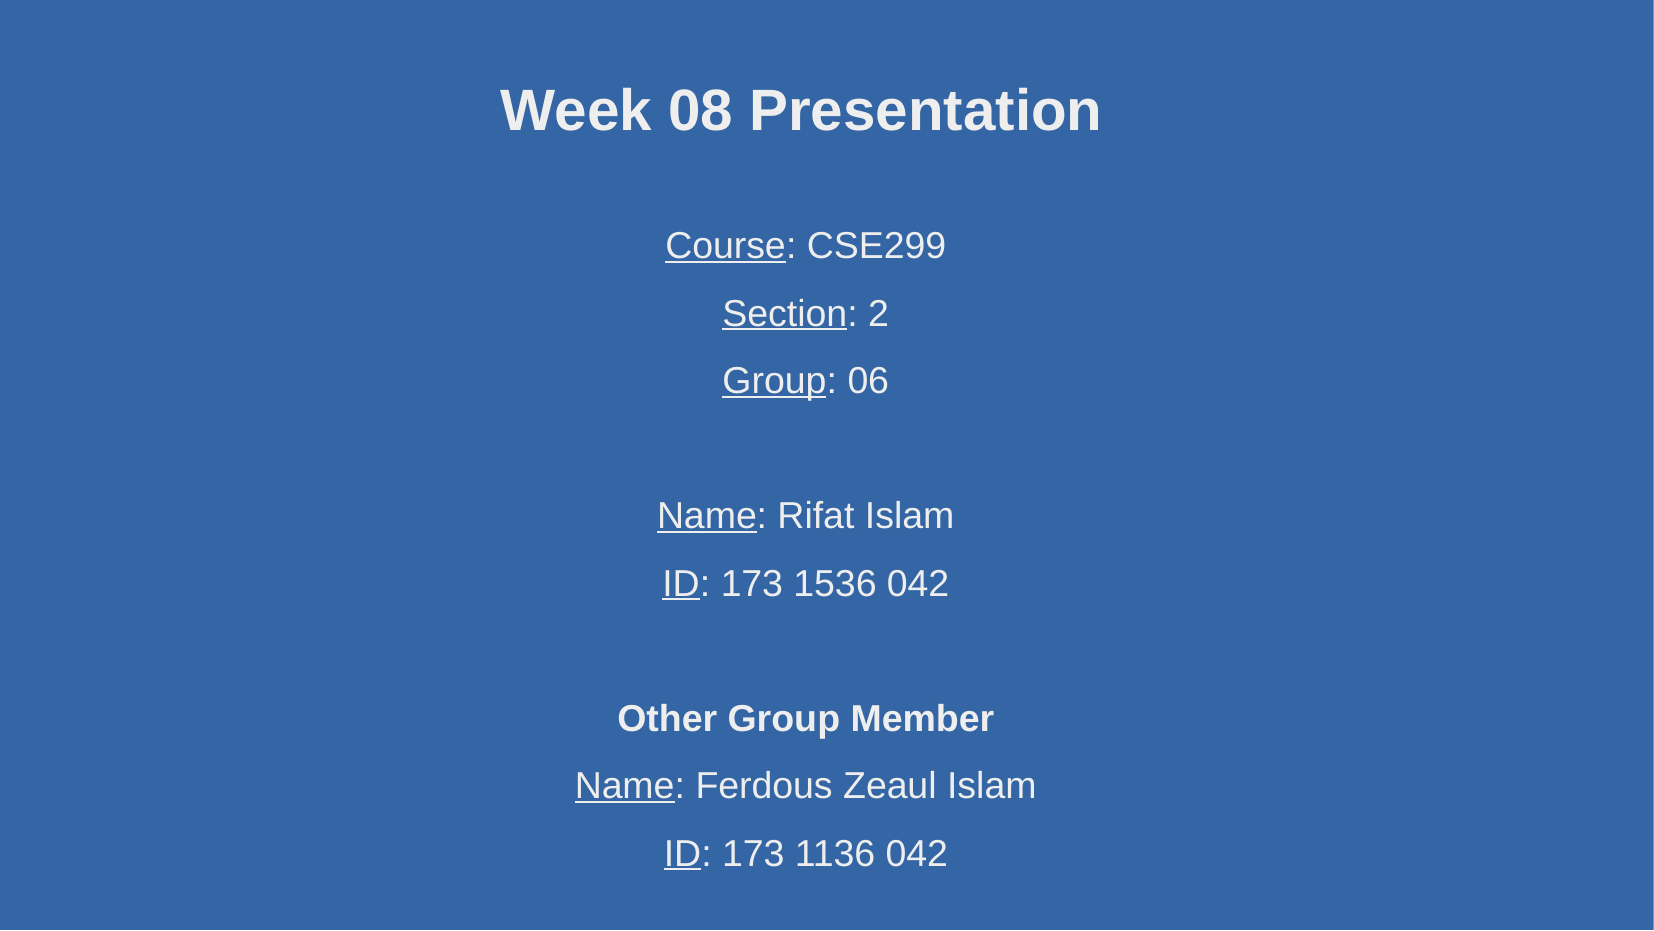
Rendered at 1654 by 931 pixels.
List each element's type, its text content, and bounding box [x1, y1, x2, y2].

text_box Week 08 Presentation [486, 65, 1245, 150]
text_box Course: CSE299 Section: 2 Group: 06 Name: Rifat Islam ID: 173 1536 042 Other Group Member Name: Ferdous Zeaul Islam ID: 173 1136 042 [523, 191, 1088, 766]
